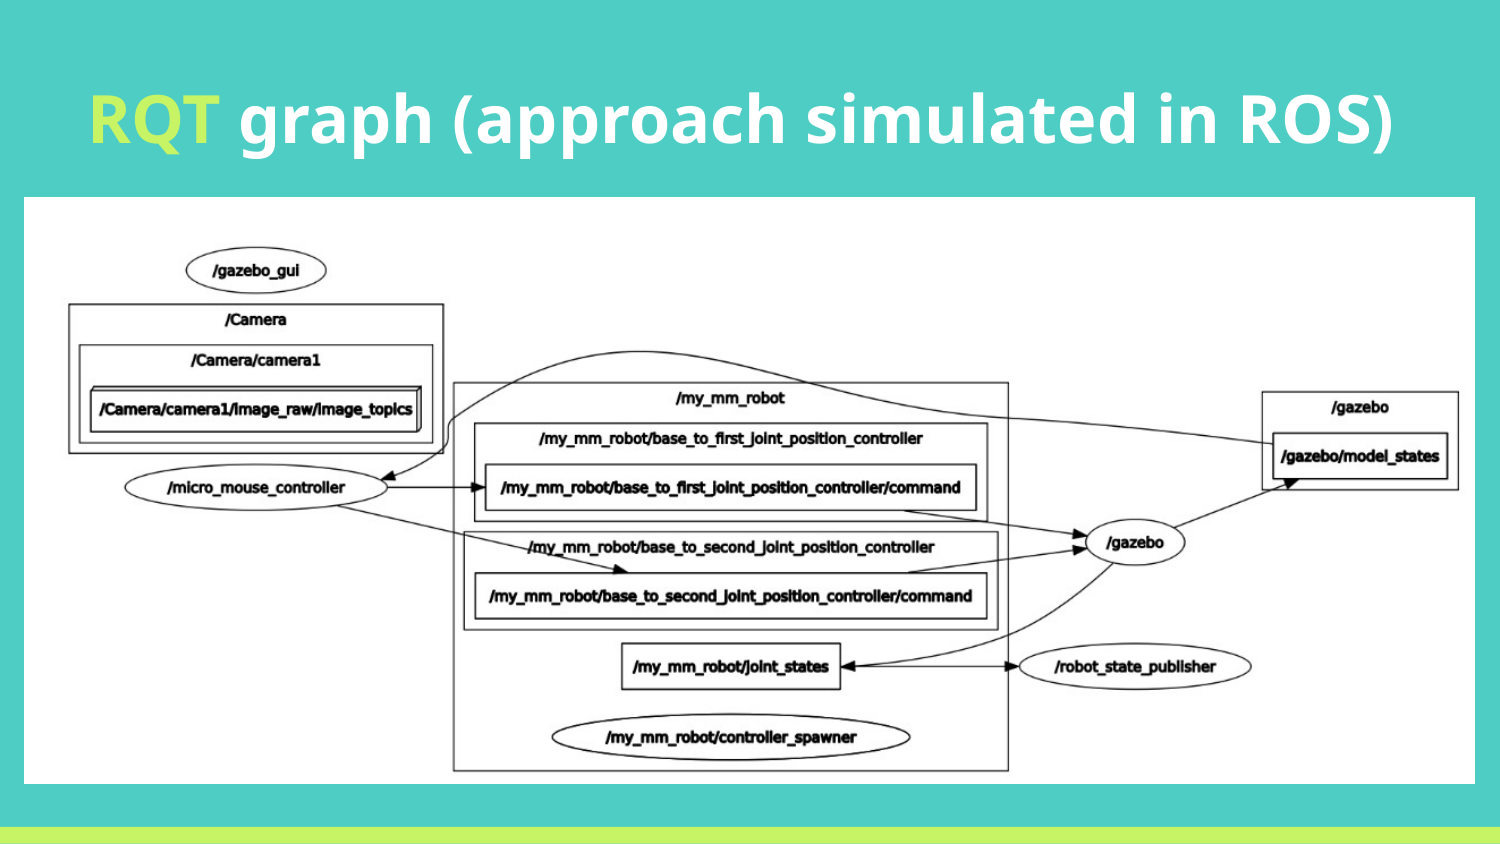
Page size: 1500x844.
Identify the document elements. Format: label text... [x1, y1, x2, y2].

picture [24, 196, 1476, 785]
text_box RQT graph (approach simulated in ROS) [15, 9, 1485, 173]
